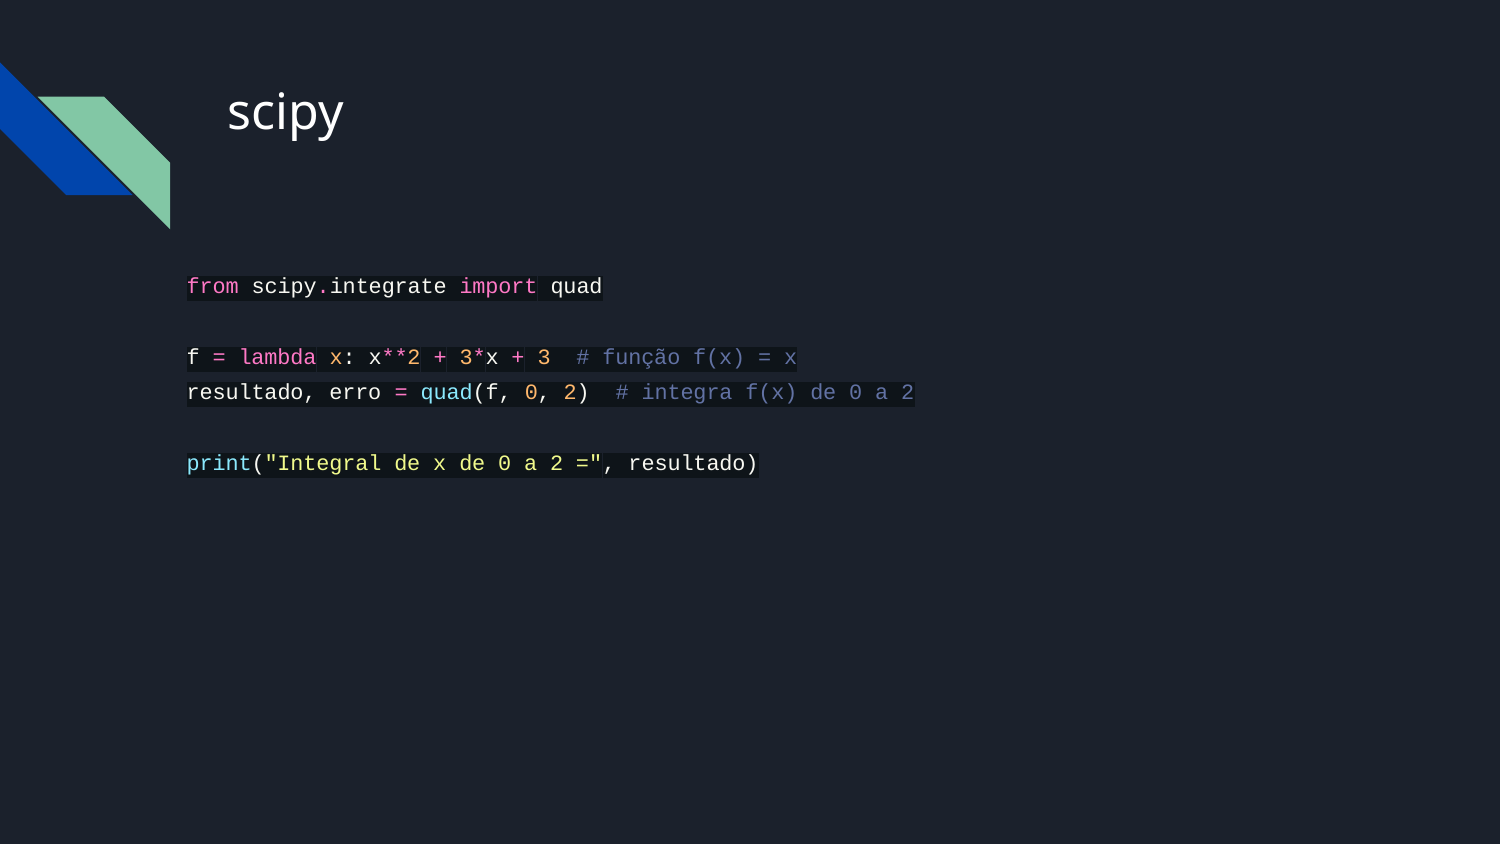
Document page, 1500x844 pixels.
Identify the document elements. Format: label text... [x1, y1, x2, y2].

title scipy [212, 64, 1368, 215]
text_box from scipy.integrate import quad f = lambda x: x**2 + 3*x + 3 # função f(x) = x resultado, erro = quad(f, 0, 2) # integra f(x) de 0 a 2 print("Integral de x de 0 a 2 =", resultado) [171, 247, 1291, 775]
